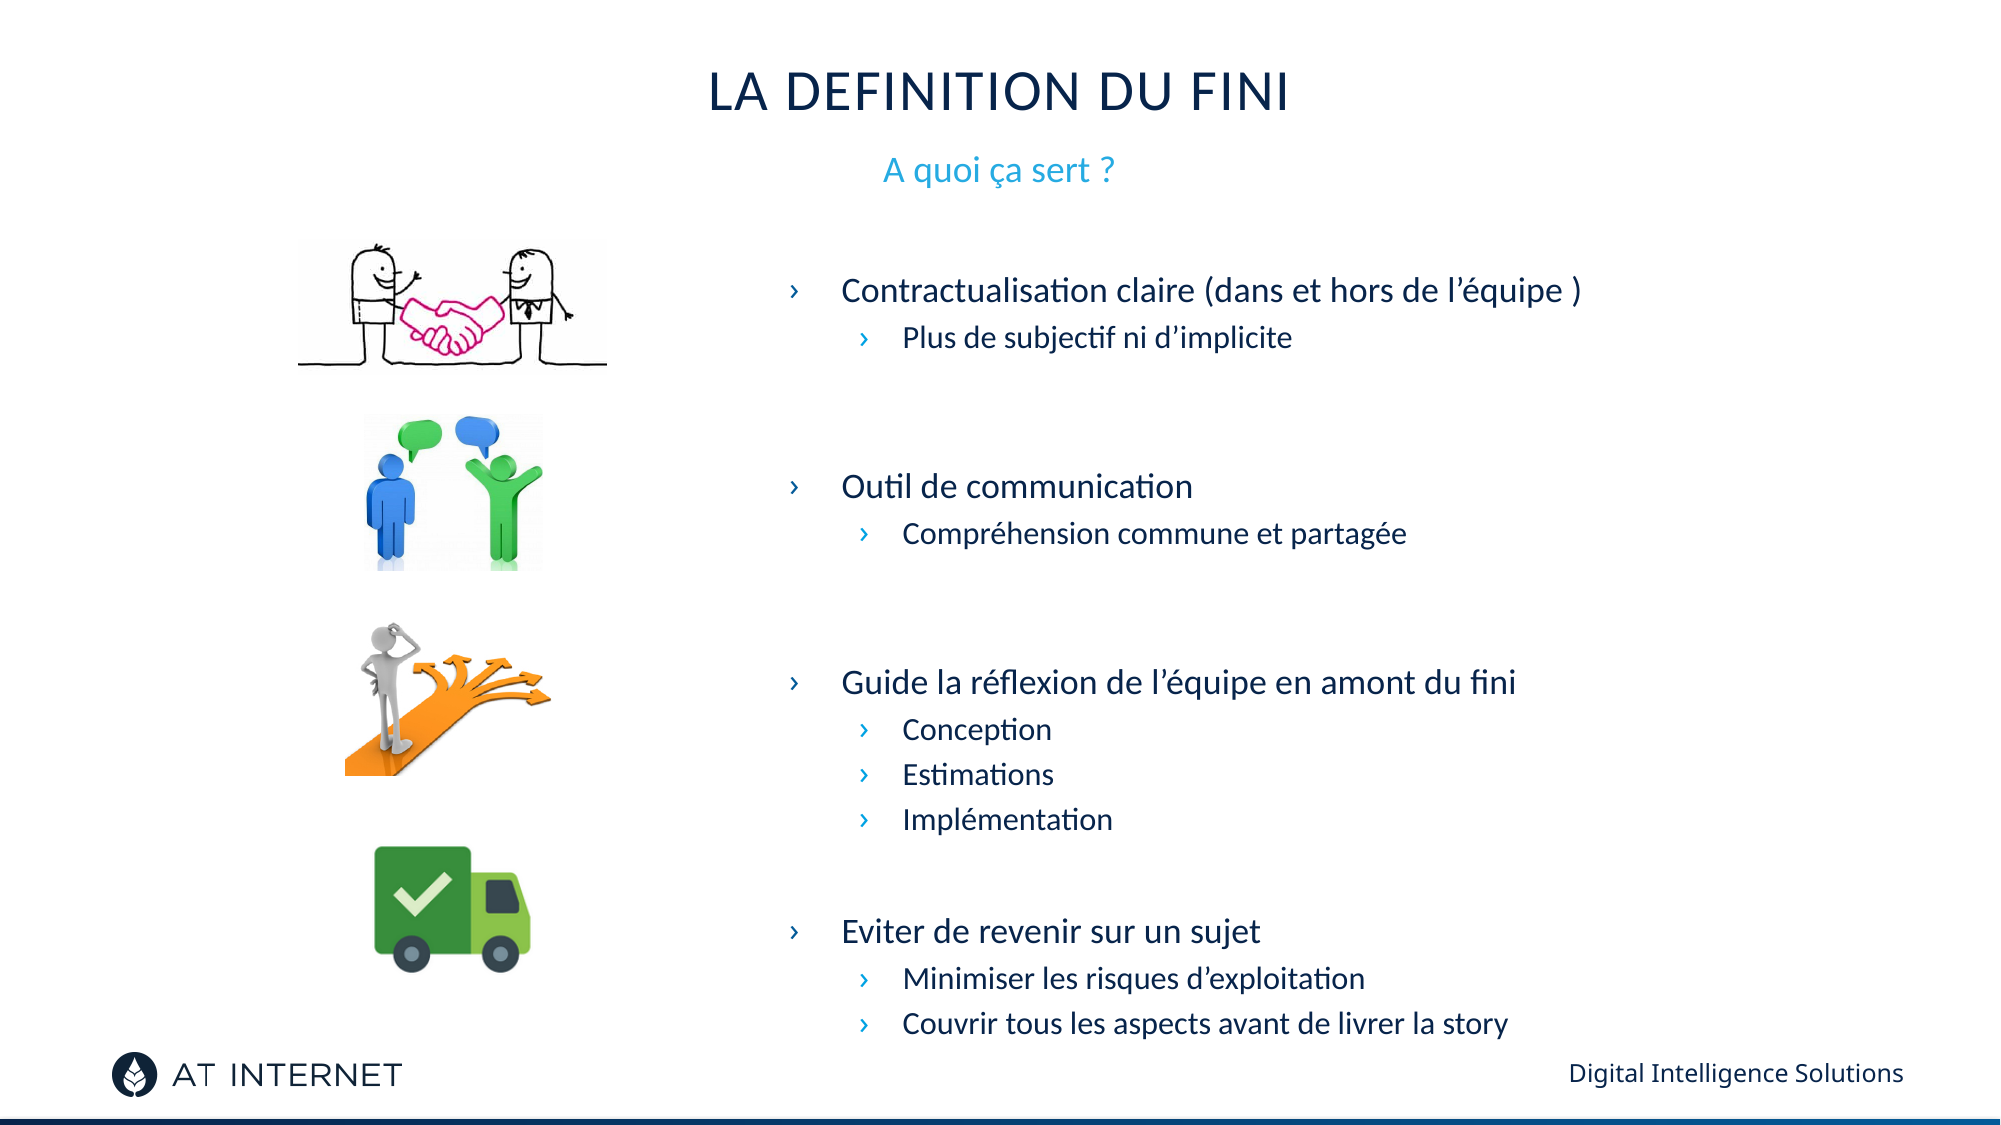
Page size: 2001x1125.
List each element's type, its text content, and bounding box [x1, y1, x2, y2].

picture [108, 1039, 405, 1109]
picture [369, 841, 536, 975]
picture [345, 597, 561, 776]
picture [363, 414, 543, 571]
picture [298, 239, 607, 376]
subtitle A quoi ça sert ? [99, 142, 1900, 203]
list Contractualisation claire (dans et hors de l’équipe ) Plus de subjectif ni d’implicite Outil de communication Compréhension commune et partagée Guide la réflexion de l’équipe en amont du fini Conception Estimations Implémentation Eviter de revenir sur un sujet Minimiser les risques d’exploitation Couvrir tous les aspects avant de livrer la story [774, 259, 1790, 1053]
title LA DEFINITION DU FINI [99, 45, 1900, 142]
